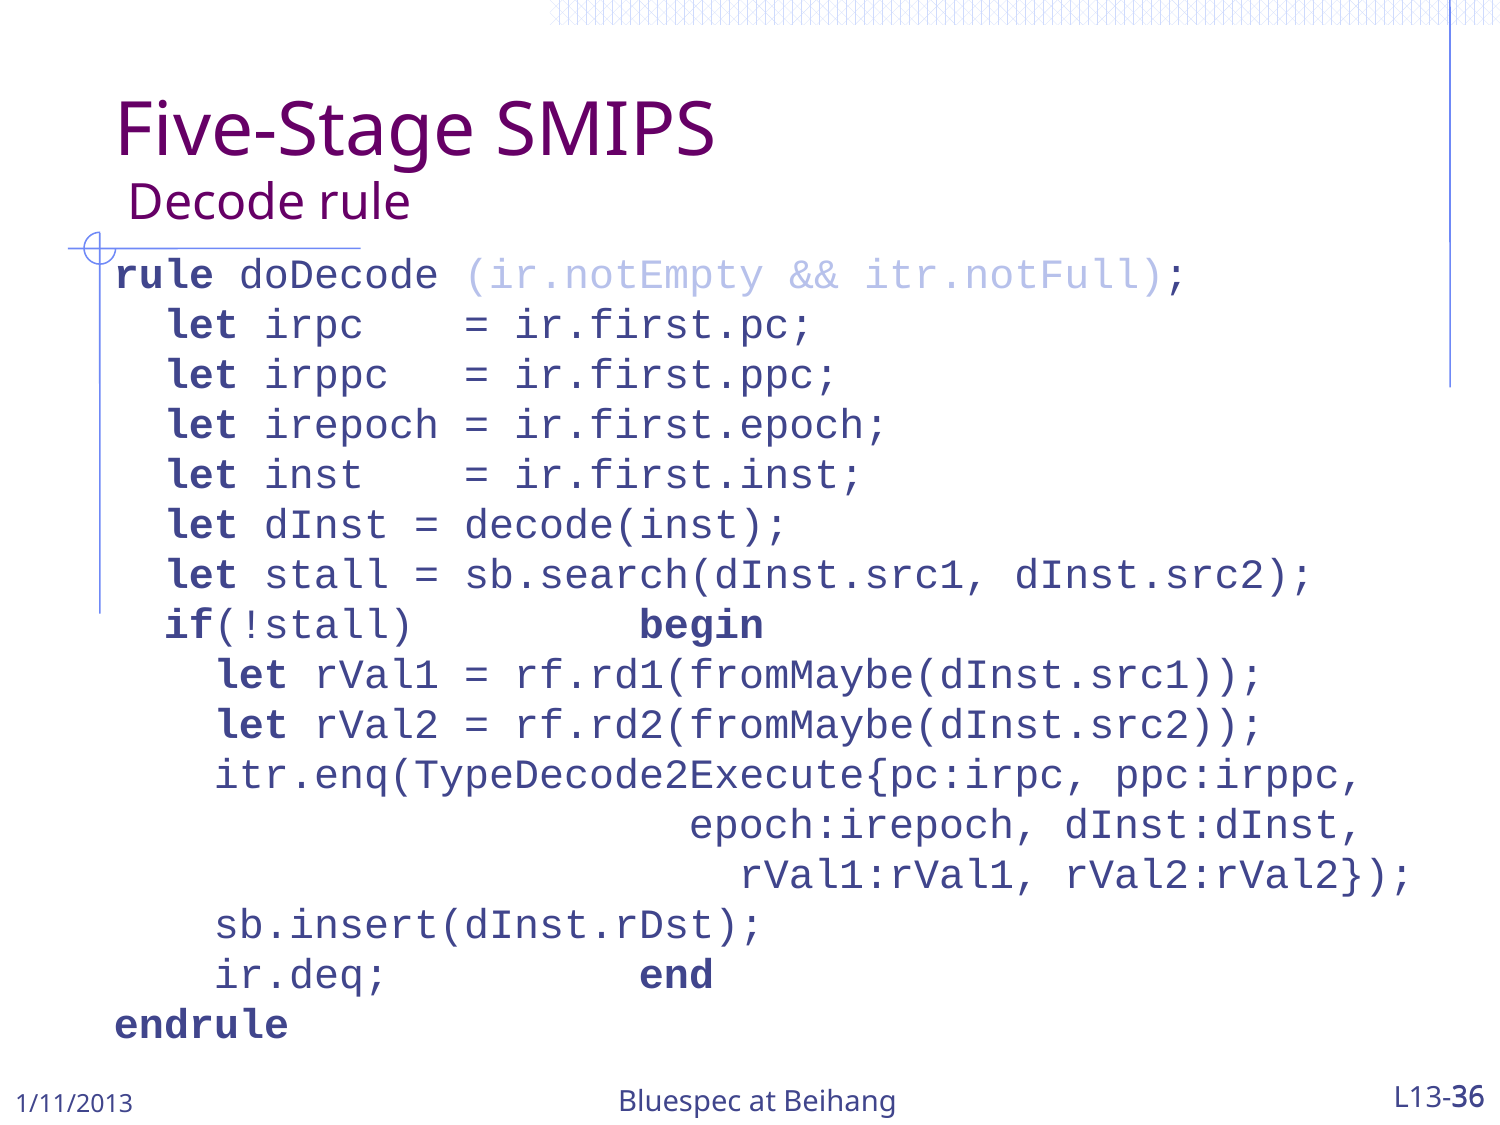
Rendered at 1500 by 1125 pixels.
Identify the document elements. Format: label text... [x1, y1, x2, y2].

slide_number 36 [1187, 1049, 1500, 1125]
footer Bluespec at Beihang [508, 1049, 1008, 1125]
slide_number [0, 1049, 313, 1125]
title Five-Stage SMIPS Decode rule [99, 49, 1376, 238]
text_box rule doDecode (ir.notEmpty && itr.notFull); let irpc = ir.first.pc; let irppc = ir.first.ppc; let irepoch = ir.first.epoch; let inst = ir.first.inst; let dInst = decode(inst); let stall = sb.search(dInst.src1, dInst.src2); if(!stall) begin let rVal1 = rf.rd1(fromMaybe(dInst.src1)); let rVal2 = rf.rd2(fromMaybe(dInst.src2)); itr.enq(TypeDecode2Execute{pc:irpc, ppc:irppc, epoch:irepoch, dInst:dInst, rVal1:rVal1, rVal2:rVal2}); sb.insert(dInst.rDst); ir.deq; end endrule [49, 239, 1500, 1099]
